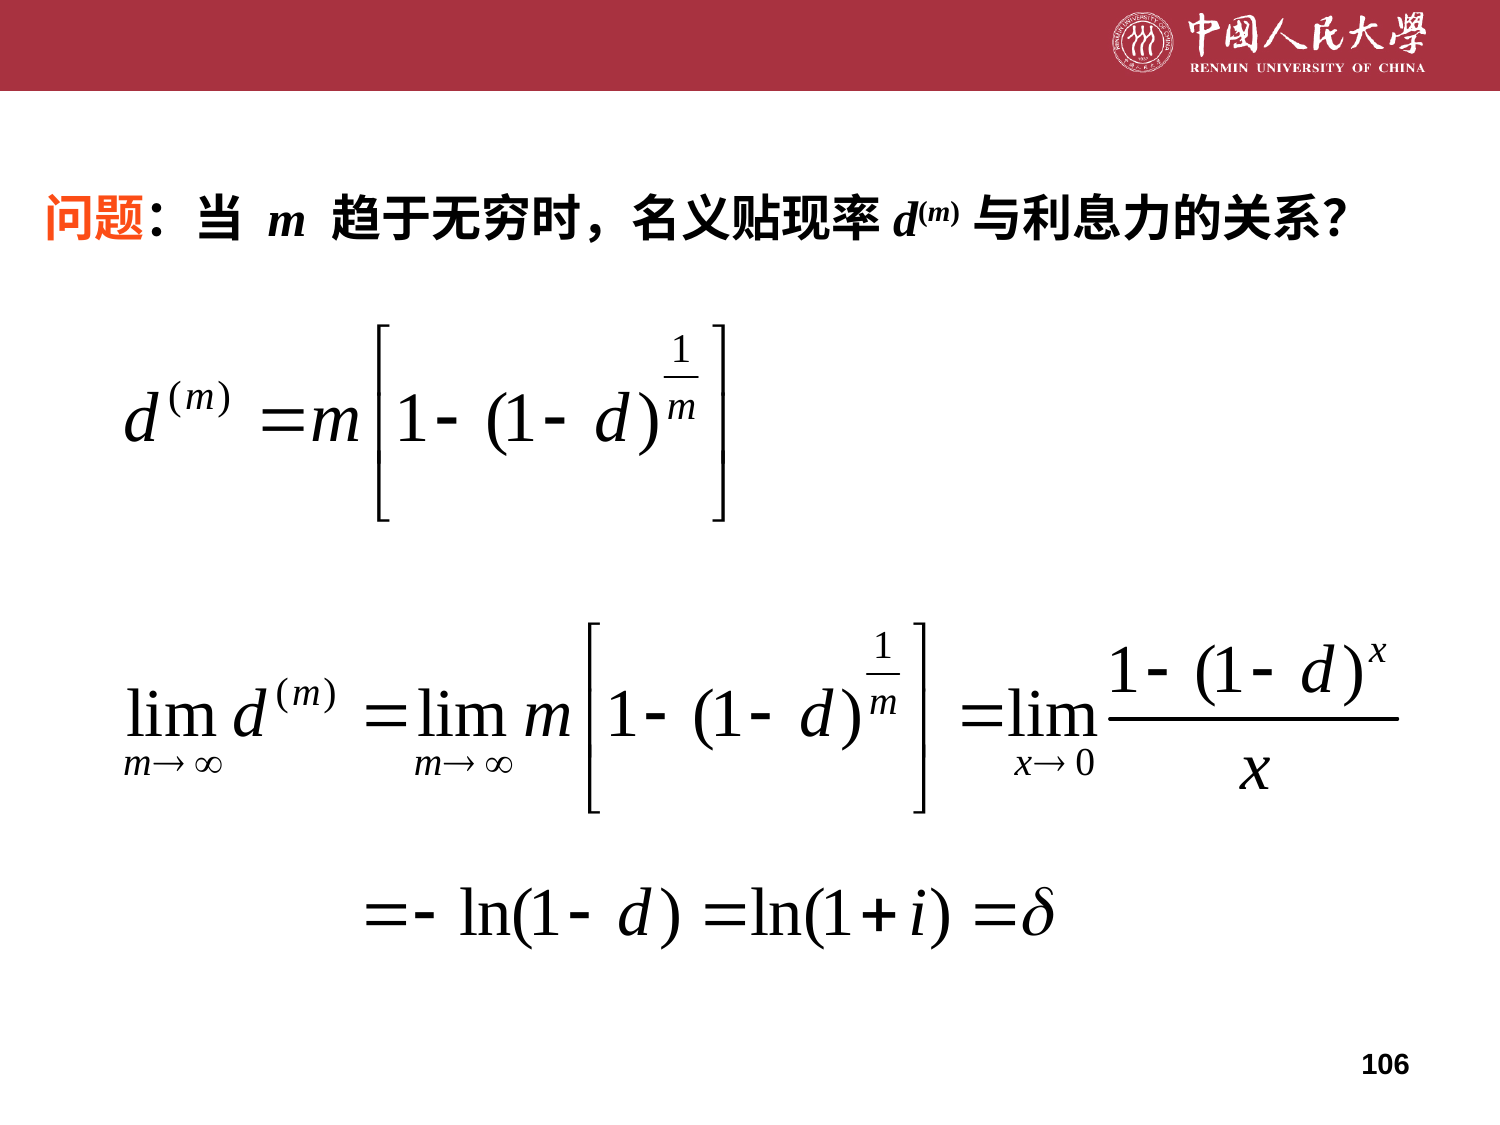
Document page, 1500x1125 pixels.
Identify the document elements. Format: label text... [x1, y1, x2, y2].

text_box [111, 609, 1410, 965]
slide_number 106 [1074, 1024, 1425, 1103]
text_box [112, 311, 751, 537]
list 问题：当 m 趋于无穷时，名义贴现率d(m)与利息力的关系？ [29, 149, 1412, 959]
picture [0, 0, 1500, 91]
